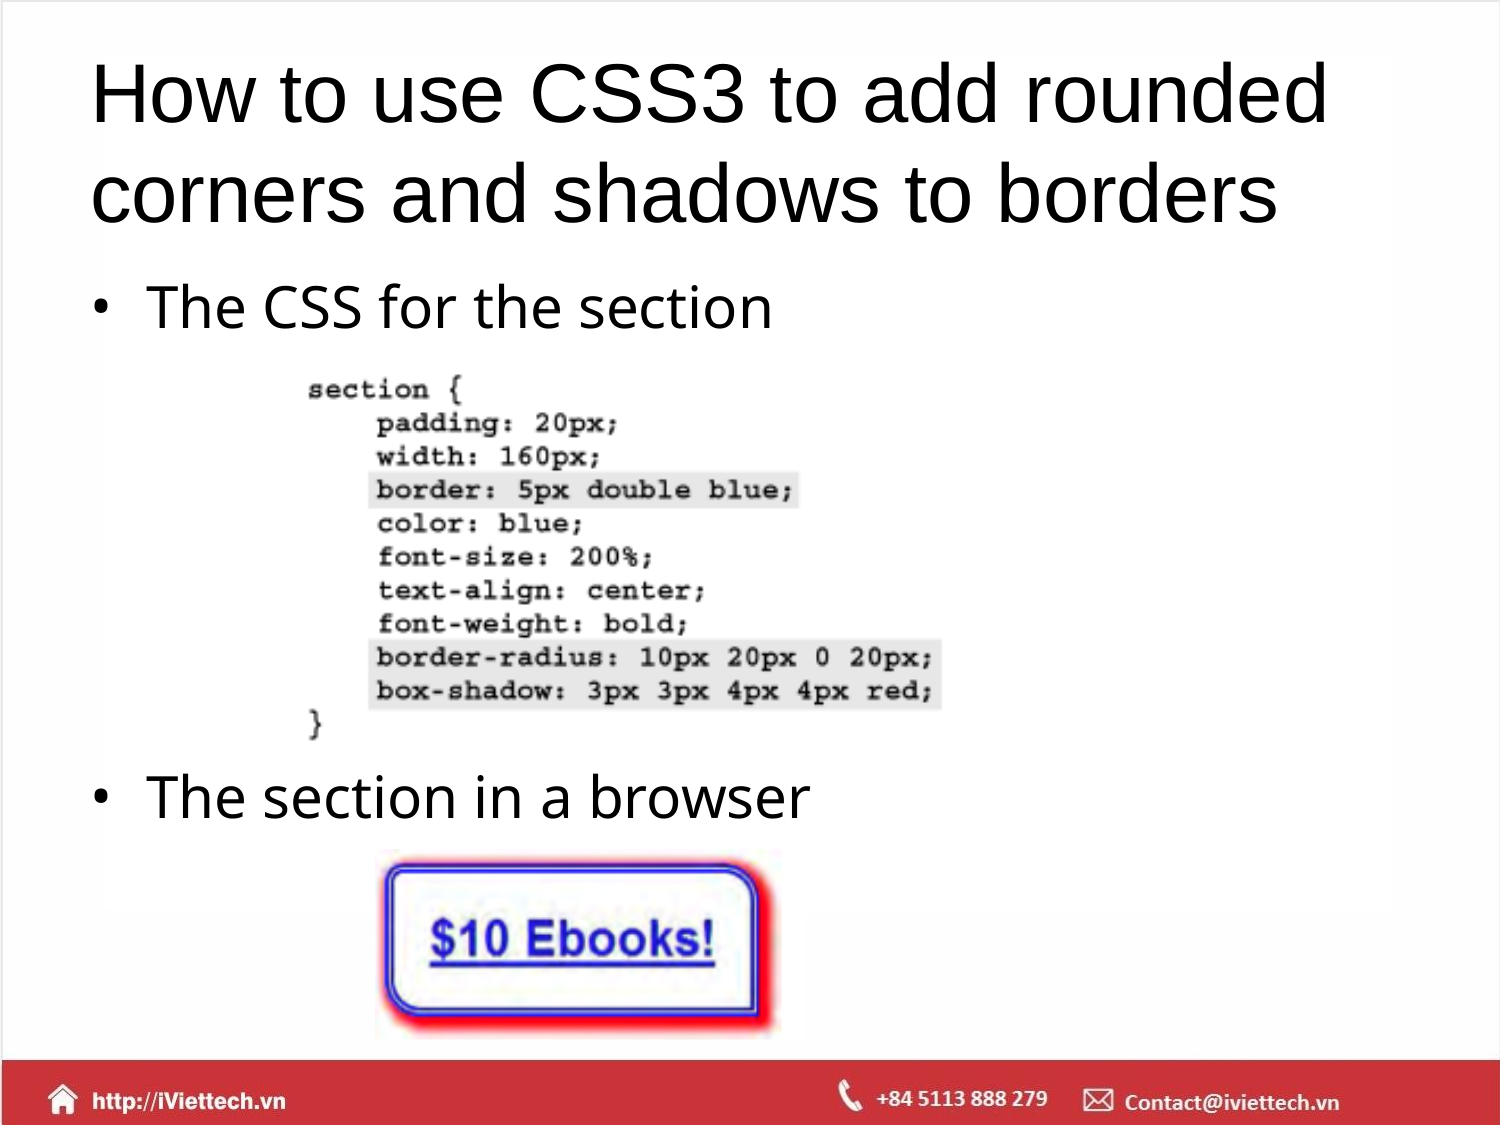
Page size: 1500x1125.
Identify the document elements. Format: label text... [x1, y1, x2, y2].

picture [0, 0, 1500, 1125]
list The CSS for the section The section in a browser [75, 262, 1425, 1005]
title How to use CSS3 to add rounded corners and shadows to borders [75, 45, 1463, 233]
